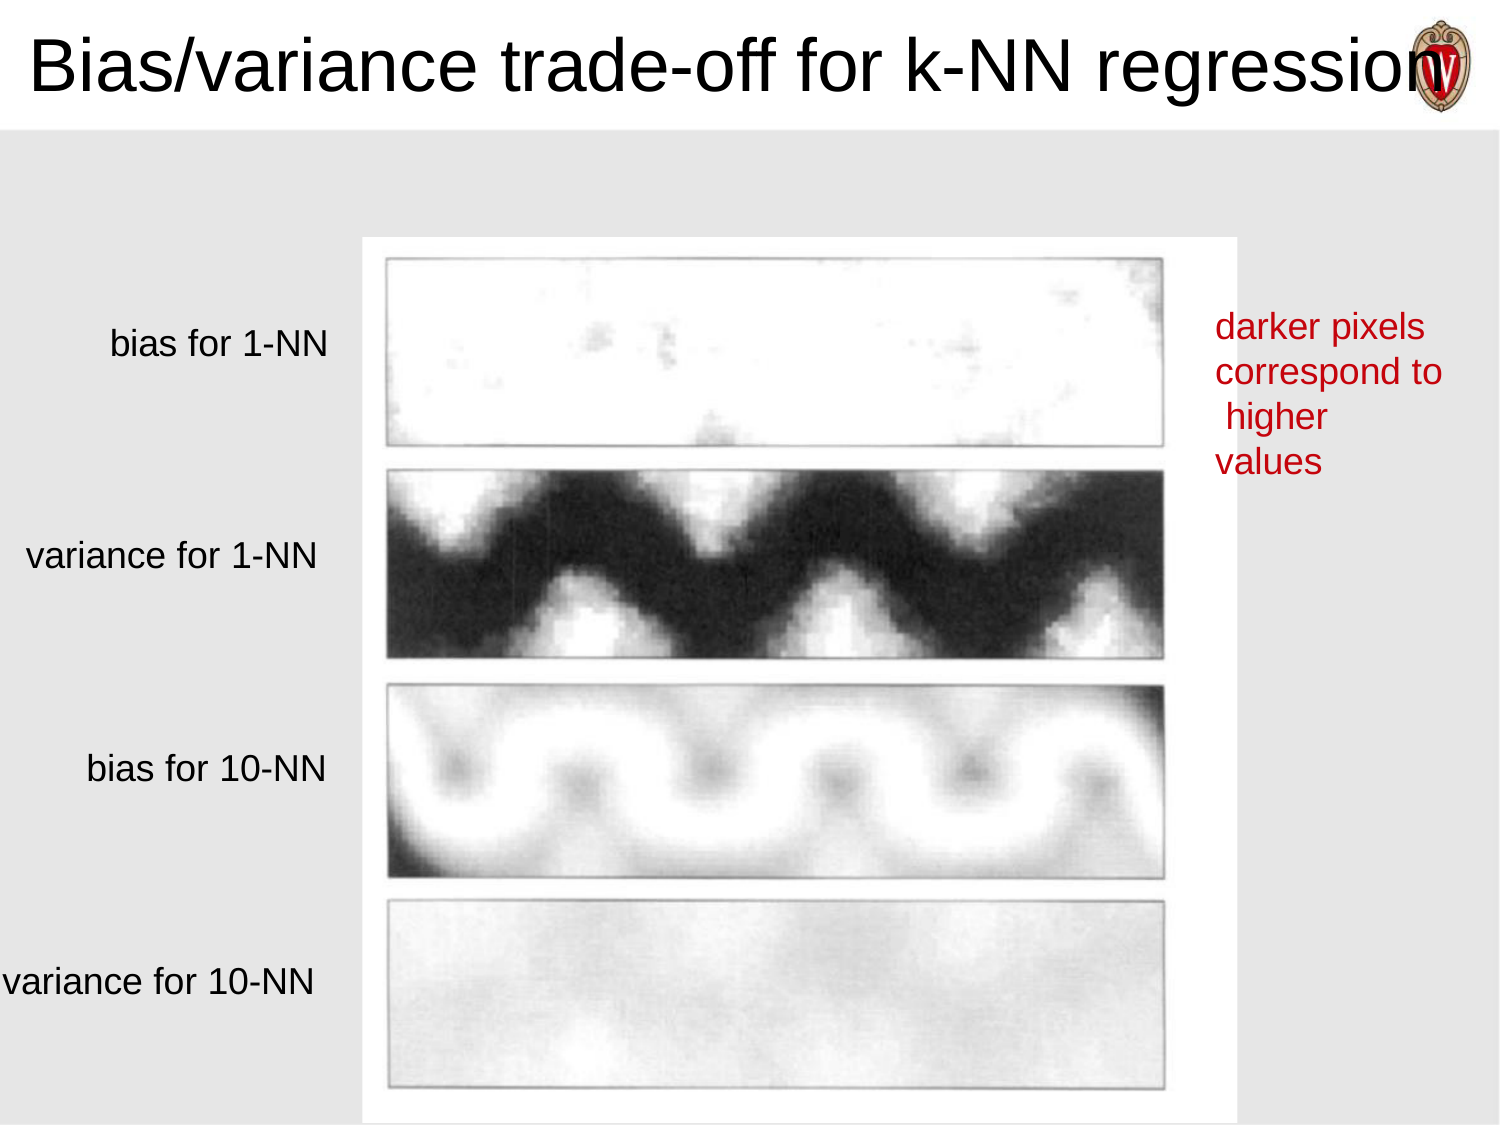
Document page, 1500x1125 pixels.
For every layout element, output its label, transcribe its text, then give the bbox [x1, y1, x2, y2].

text_box darker pixels correspond to higher values [1213, 302, 1447, 483]
title Bias/variance trade-off for k-NN regression [26, 15, 1451, 204]
text_box variance for 10-NN [0, 956, 319, 1002]
text_box variance for 1-NN [23, 531, 322, 577]
text_box bias for 1-NN [107, 318, 333, 365]
text_box bias for 10-NN [84, 744, 330, 790]
picture [0, 0, 1500, 1125]
